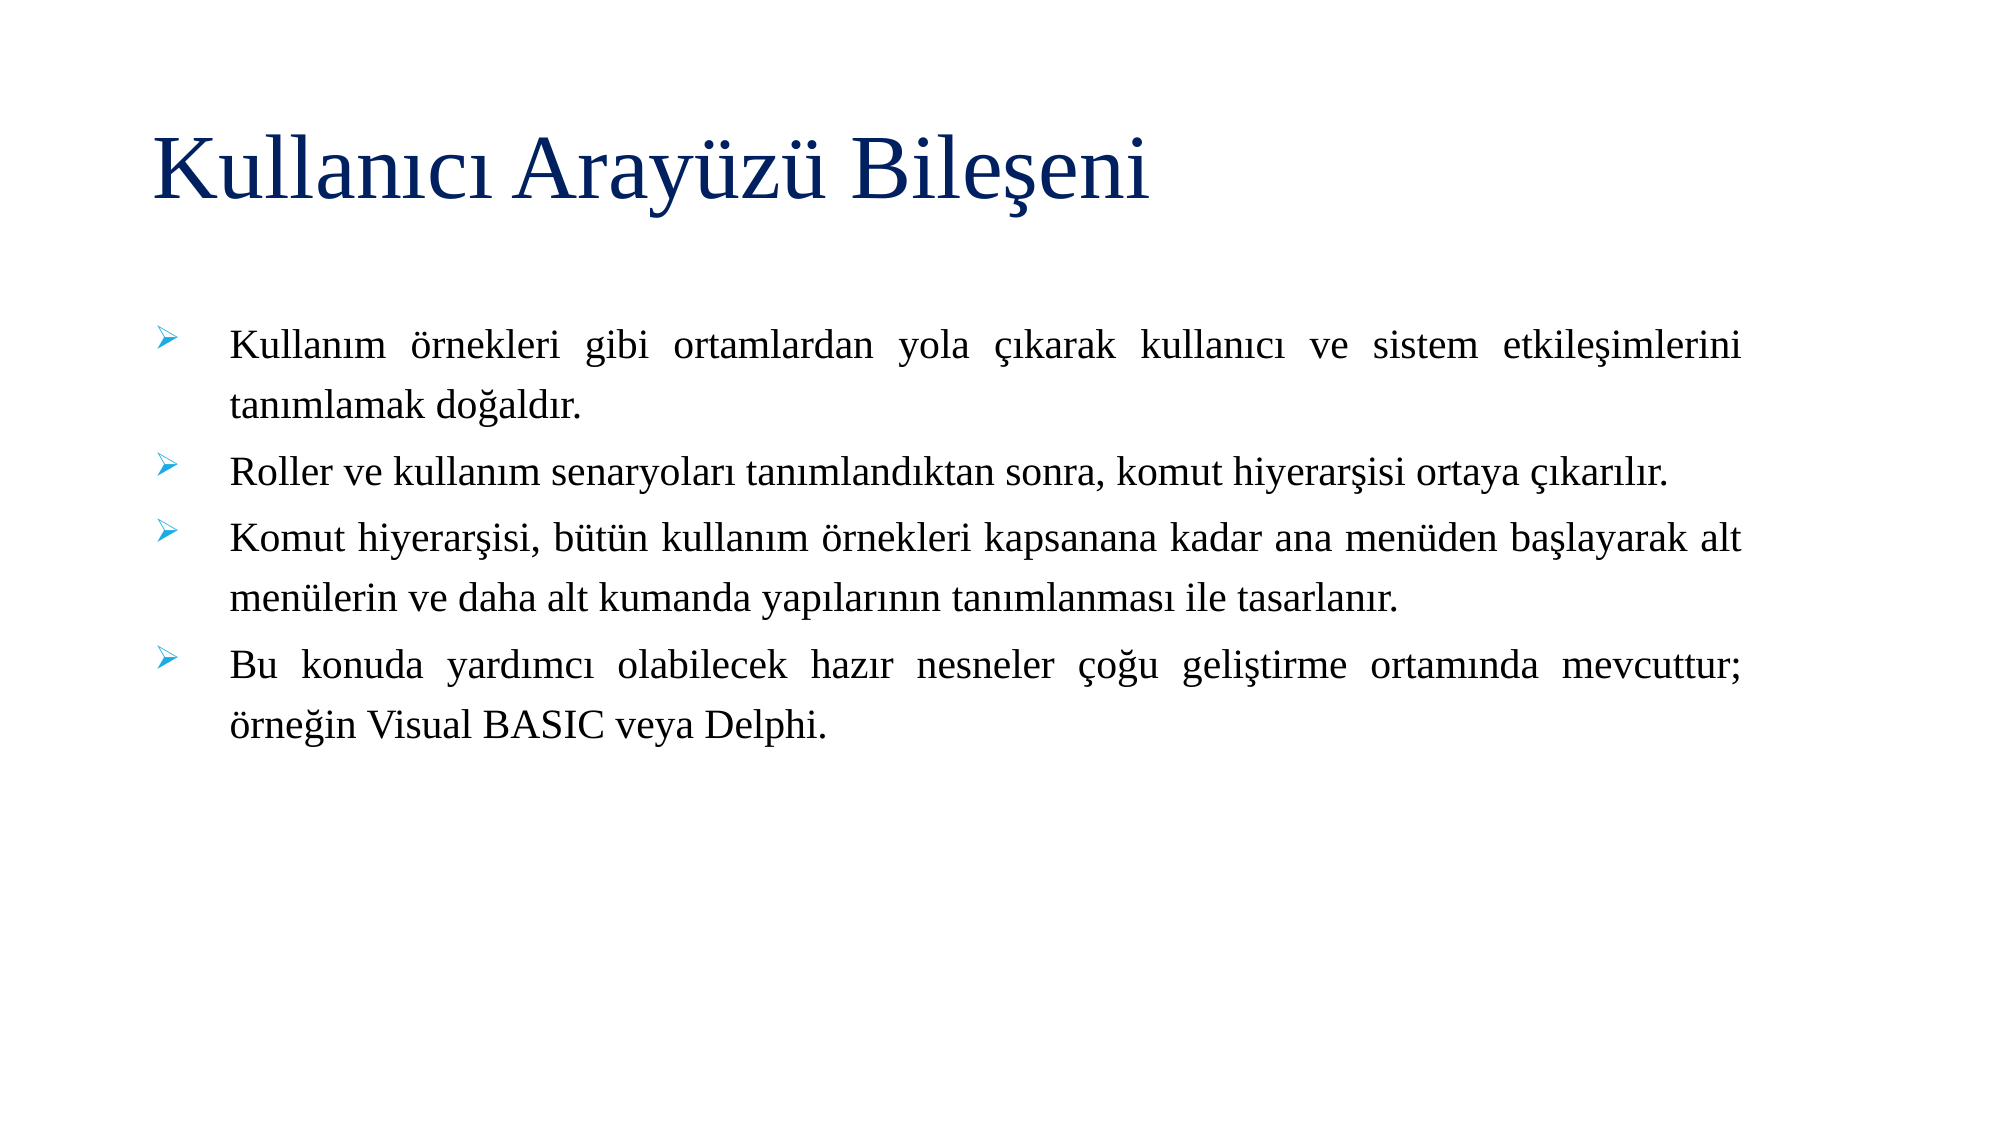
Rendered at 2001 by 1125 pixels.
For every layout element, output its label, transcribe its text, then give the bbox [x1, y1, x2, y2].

title Kullanıcı Arayüzü Bileşeni [137, 59, 1863, 278]
list Kullanım örnekleri gibi ortamlardan yola çıkarak kullanıcı ve sistem etkileşimlerini tanımlamak doğaldır. Roller ve kullanım senaryoları tanımlandıktan sonra, komut hiyerarşisi ortaya çıkarılır. Komut hiyerarşisi, bütün kullanım örnekleri kapsanana kadar ana menüden başlayarak alt menülerin ve daha alt kumanda yapılarının tanımlanması ile tasarlanır. Bu konuda yardımcı olabilecek hazır nesneler çoğu geliştirme ortamında mevcuttur; örneğin Visual BASIC veya Delphi. [137, 299, 1863, 1014]
